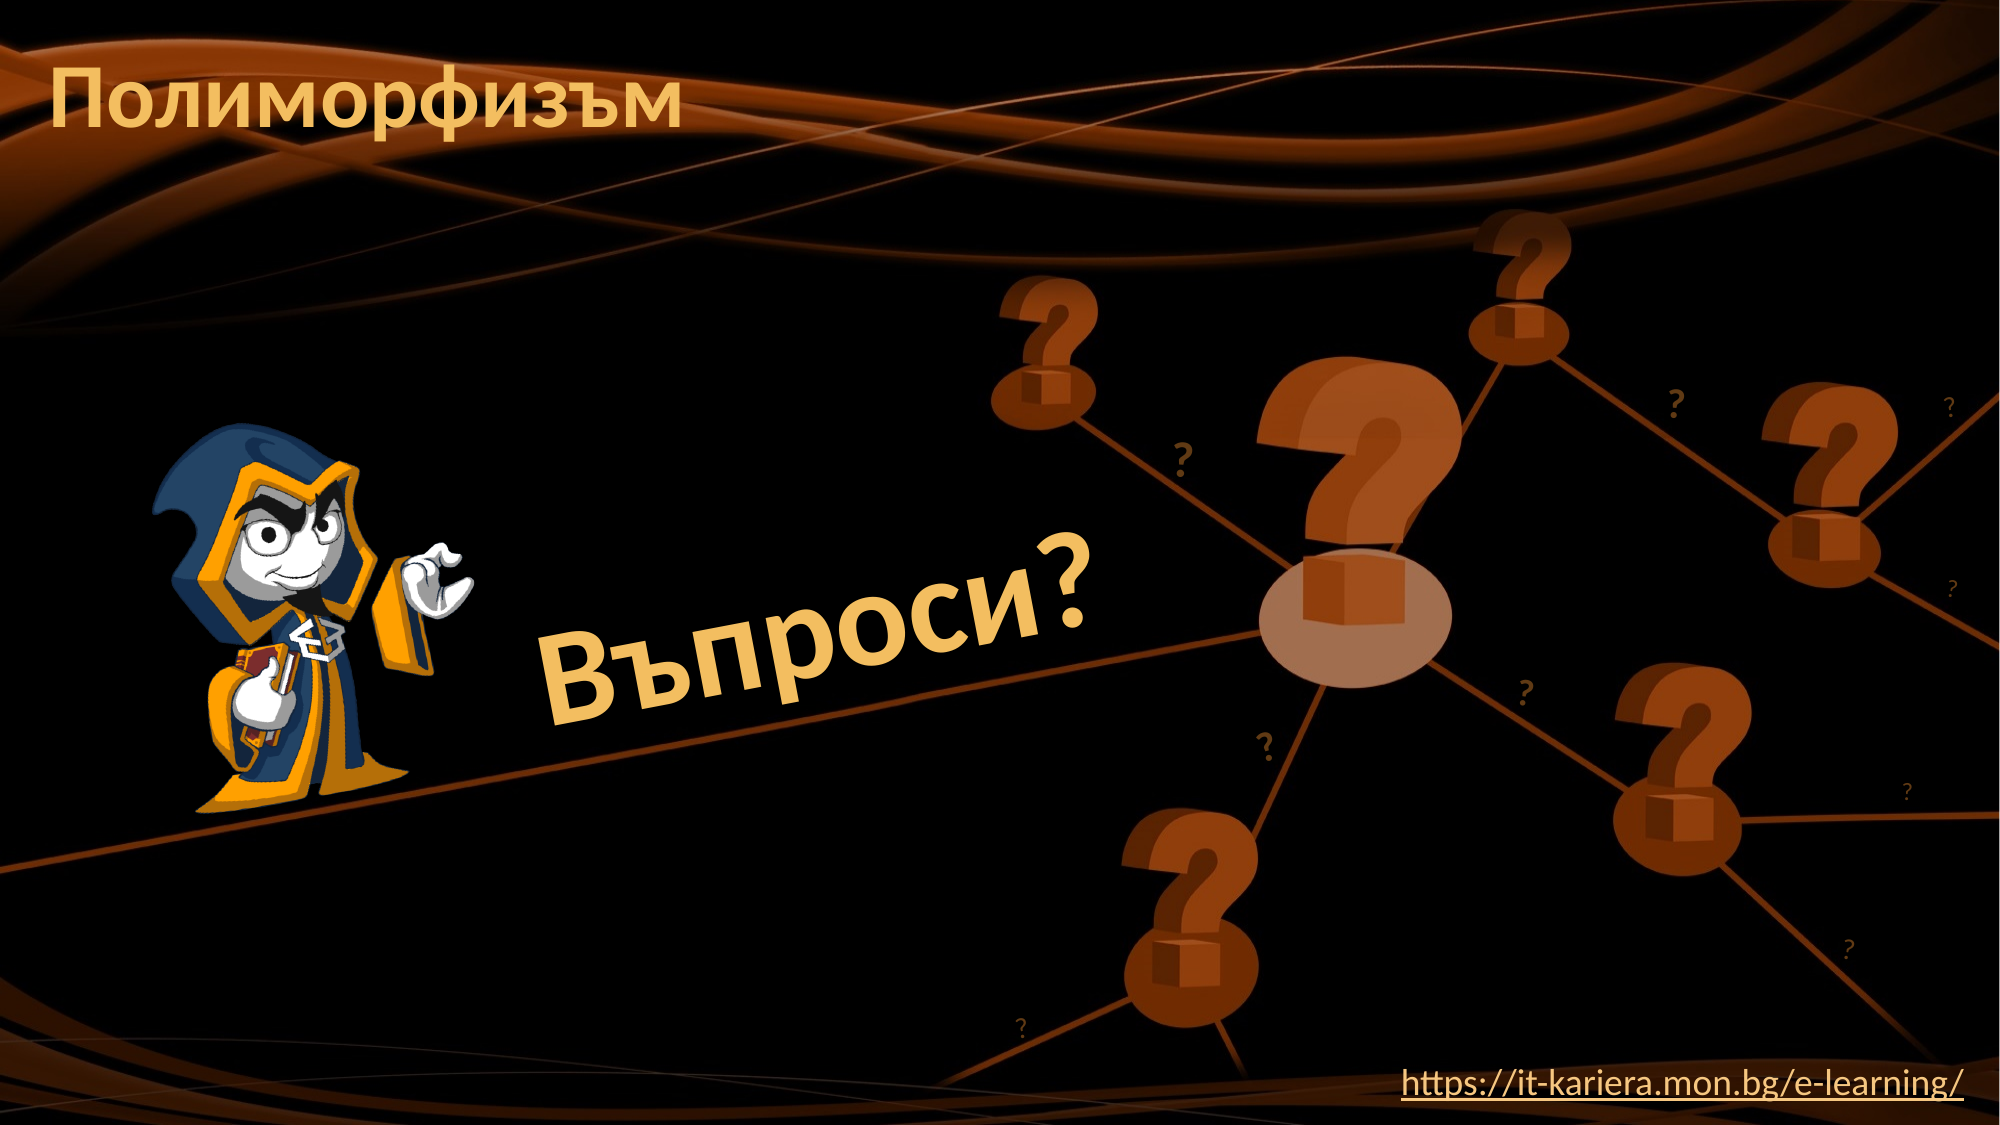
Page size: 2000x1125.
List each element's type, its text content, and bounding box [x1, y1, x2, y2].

title Полиморфизъм [30, 6, 1971, 189]
picture [0, 0, 2000, 1125]
list https://it-kariera.mon.bg/e-learning/ [250, 1050, 1971, 1110]
